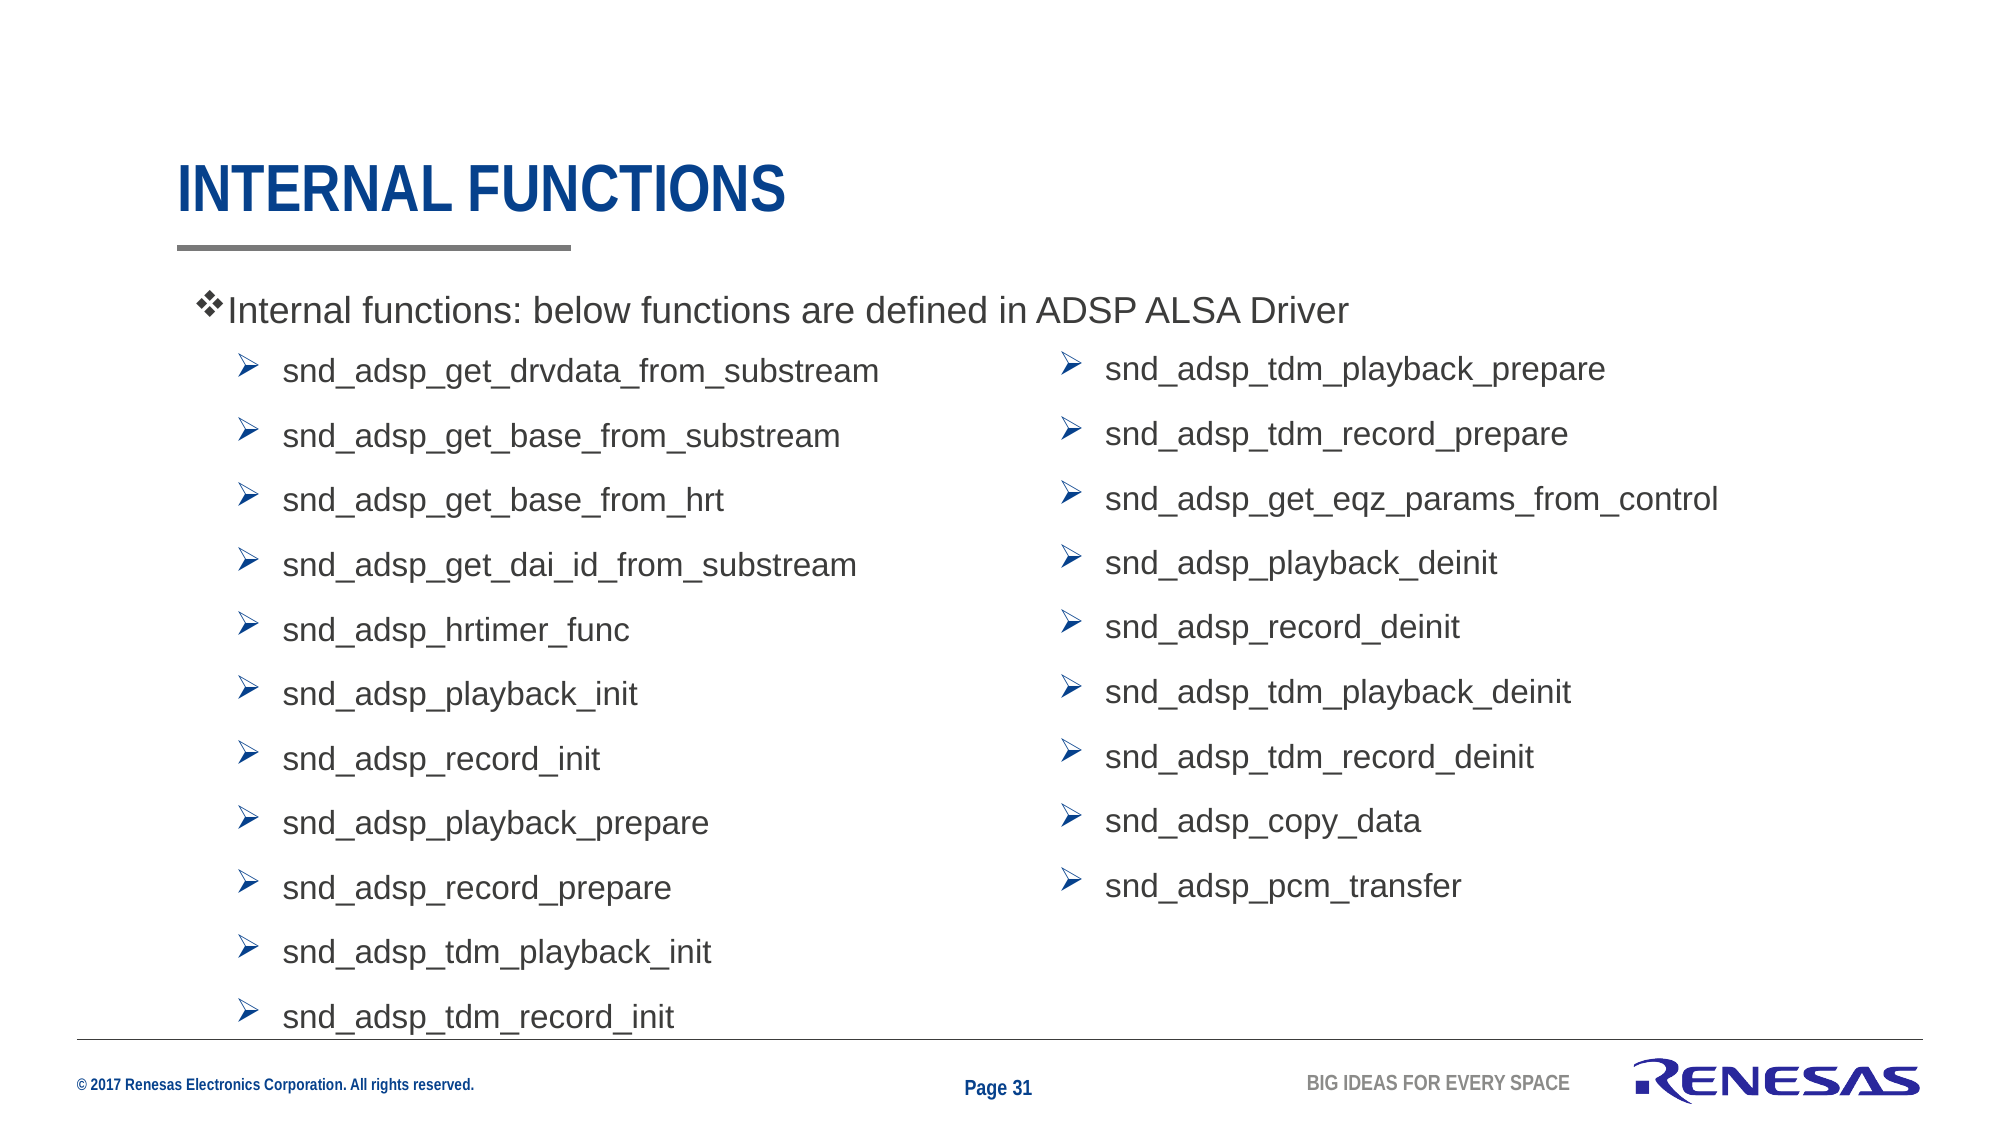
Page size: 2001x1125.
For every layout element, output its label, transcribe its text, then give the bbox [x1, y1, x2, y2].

title INTERNAL FUNCTIONS [177, 153, 1654, 227]
text_box Internal functions: below functions are defined in ADSP ALSA Driver [178, 278, 1365, 339]
text_box snd_adsp_tdm_playback_prepare snd_adsp_tdm_record_prepare snd_adsp_get_eqz_params_from_control snd_adsp_playback_deinit snd_adsp_record_deinit snd_adsp_tdm_playback_deinit snd_adsp_tdm_record_deinit snd_adsp_copy_data snd_adsp_pcm_transfer [999, 339, 1859, 904]
list snd_adsp_get_drvdata_from_substream snd_adsp_get_base_from_substream snd_adsp_get_base_from_hrt snd_adsp_get_dai_id_from_substream snd_adsp_hrtimer_func snd_adsp_playback_init snd_adsp_record_init snd_adsp_playback_prepare snd_adsp_record_prepare snd_adsp_tdm_playback_init snd_adsp_tdm_record_init [177, 341, 1036, 1043]
picture [1631, 1056, 1923, 1106]
slide_number Page 31 [964, 1073, 1075, 1100]
